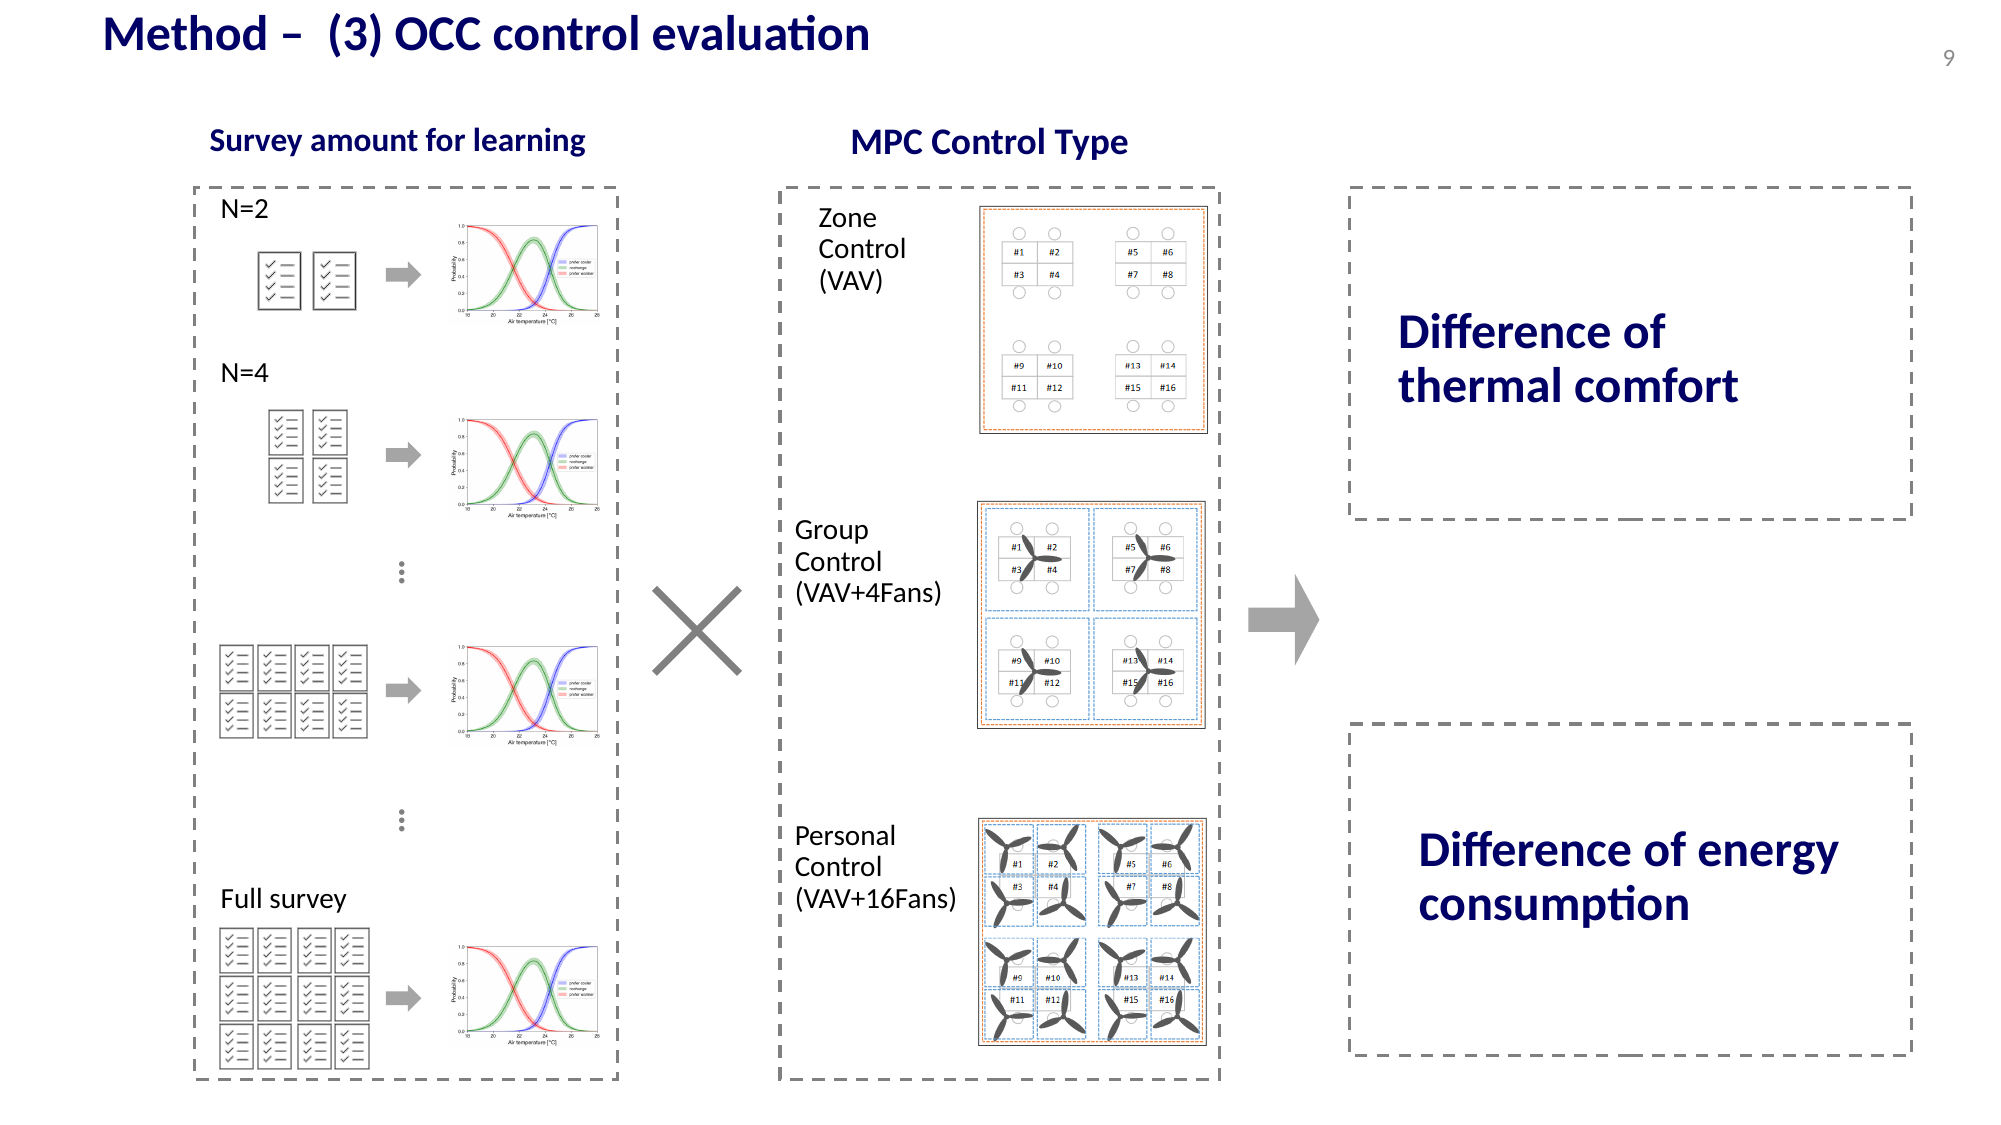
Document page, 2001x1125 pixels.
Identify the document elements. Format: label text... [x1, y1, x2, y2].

title Method – (3) OCC control evaluation [87, 0, 1863, 67]
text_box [209, 923, 287, 1074]
text_box … [372, 792, 440, 869]
picture [973, 494, 1209, 737]
text_box Difference of energy consumption [1403, 816, 1879, 922]
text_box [209, 640, 284, 744]
text_box [384, 674, 423, 707]
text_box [284, 640, 378, 744]
slide_number 9 [1885, 26, 1971, 87]
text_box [245, 246, 369, 316]
picture [448, 944, 601, 1047]
text_box MPC Control Type [835, 114, 1165, 182]
text_box Zone Control (VAV) [803, 195, 967, 262]
text_box [1247, 573, 1321, 667]
text_box Group Control (VAV+4Fans) [780, 507, 973, 574]
picture [448, 223, 601, 326]
text_box [384, 258, 423, 291]
text_box N=4 [205, 349, 308, 416]
picture [973, 199, 1209, 441]
picture [448, 417, 601, 520]
text_box [384, 439, 423, 472]
text_box Personal Control (VAV+16Fans) [780, 813, 973, 880]
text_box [287, 923, 380, 1074]
text_box Survey amount for learning [194, 114, 633, 182]
text_box N=2 [205, 186, 308, 253]
text_box [384, 982, 423, 1015]
text_box [779, 186, 1221, 1080]
text_box [194, 186, 618, 1080]
text_box [1349, 186, 1912, 520]
picture [448, 644, 601, 747]
text_box … [372, 544, 440, 621]
text_box [651, 585, 742, 676]
text_box [1349, 723, 1912, 1057]
picture [973, 811, 1209, 1053]
text_box Full survey [205, 875, 369, 942]
text_box Difference of thermal comfort [1383, 298, 1824, 365]
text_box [258, 405, 358, 508]
